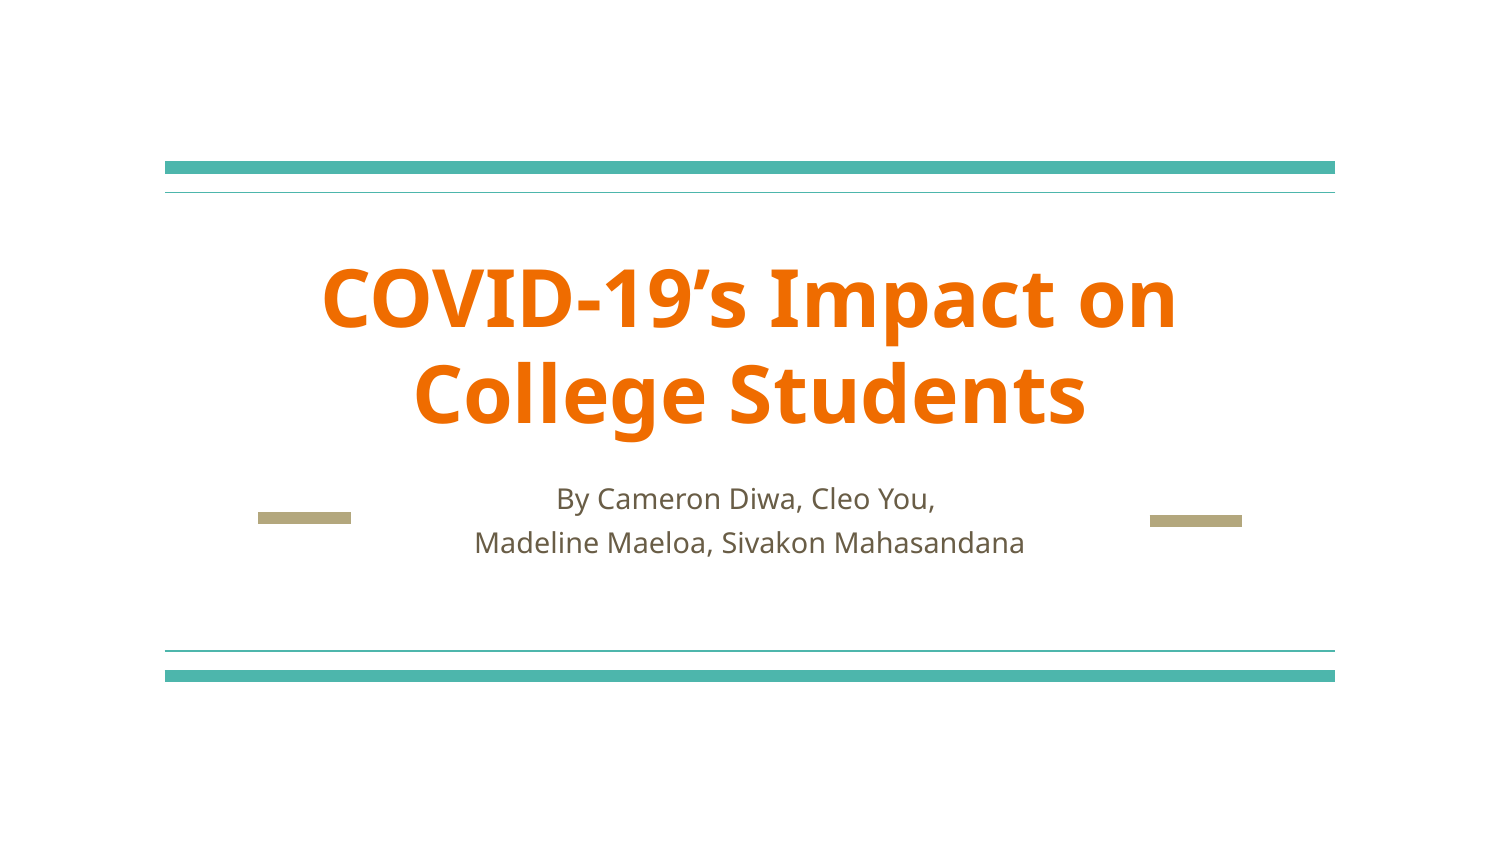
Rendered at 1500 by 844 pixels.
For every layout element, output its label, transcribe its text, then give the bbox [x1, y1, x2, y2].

title COVID-19’s Impact on College Students [164, 287, 1336, 456]
subtitle By Cameron Diwa, Cleo You, Madeline Maeloa, Sivakon Mahasandana [350, 455, 1150, 586]
